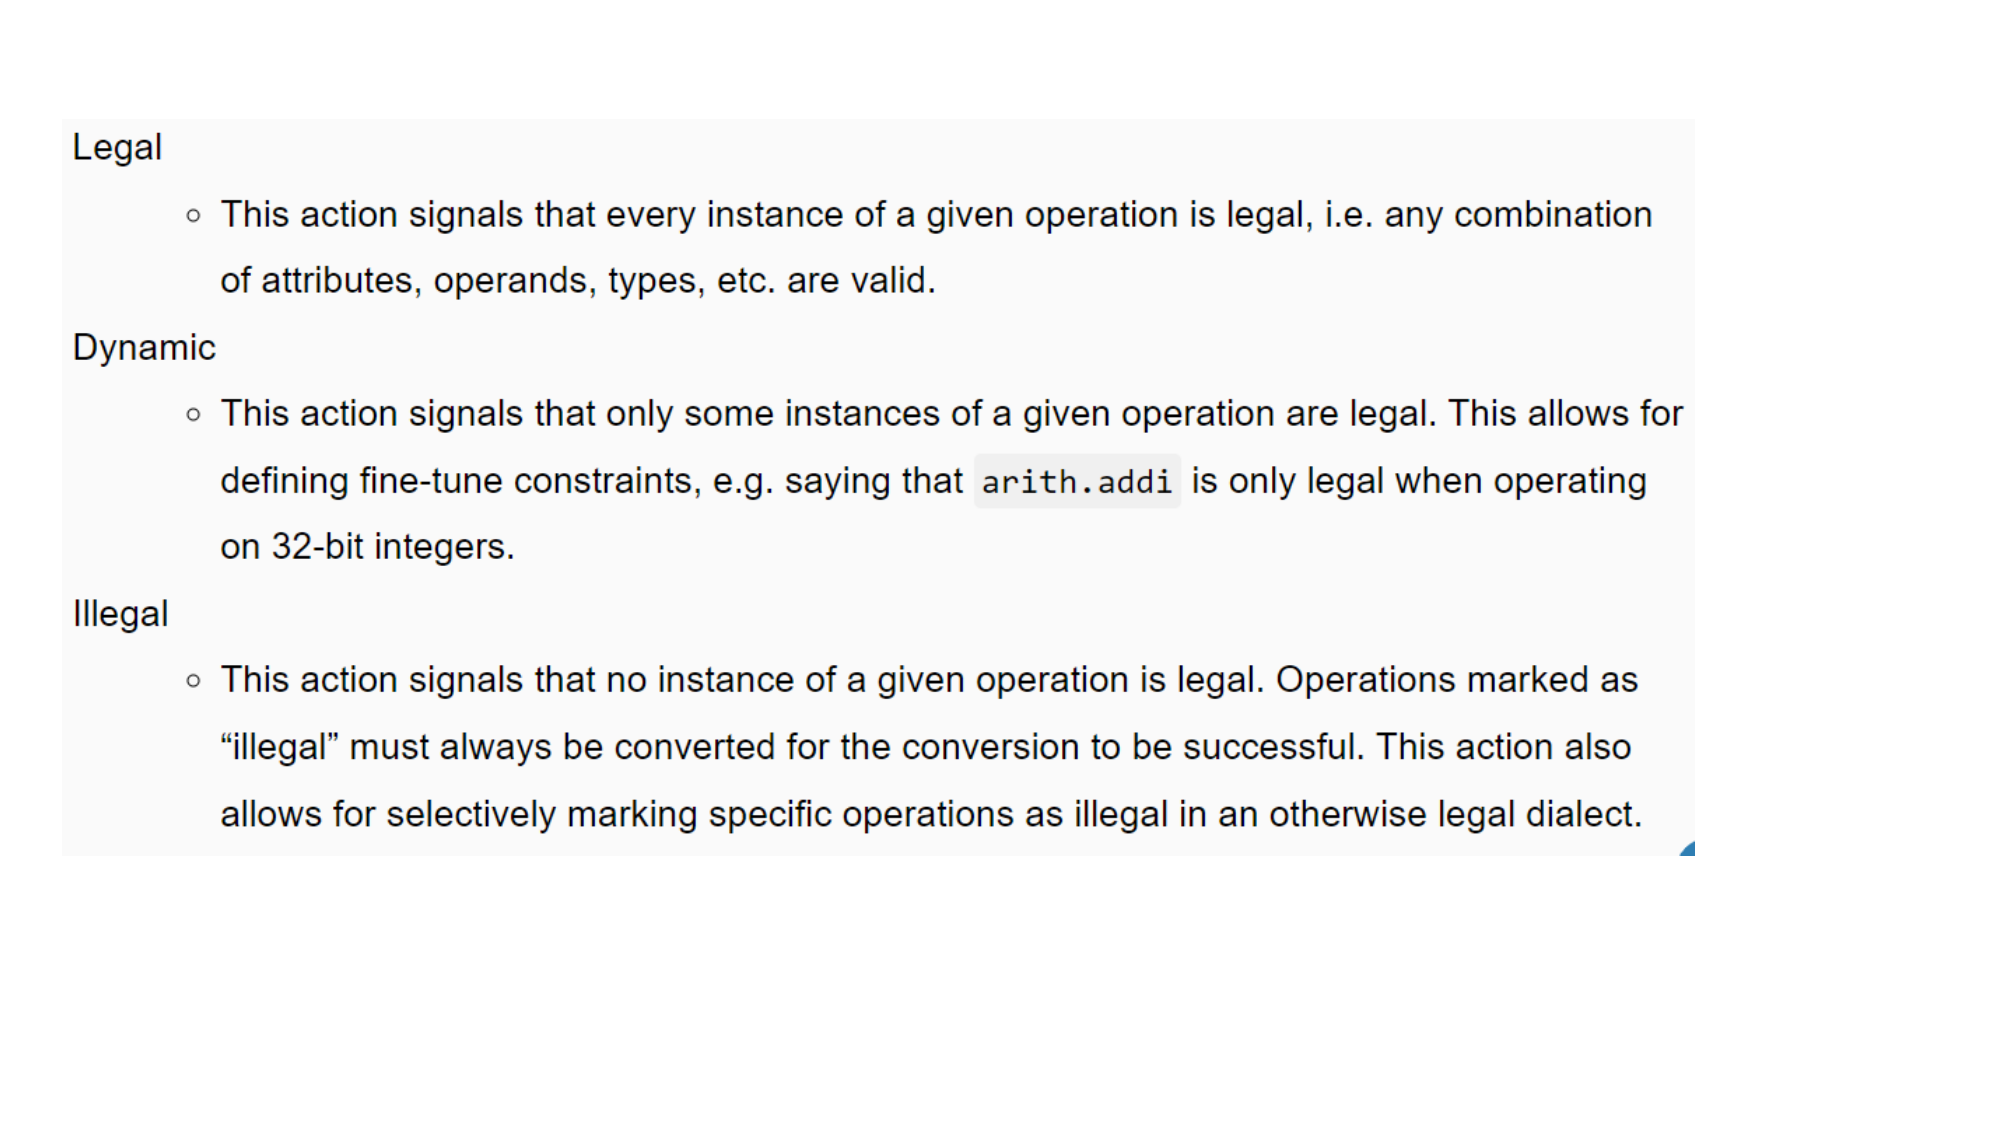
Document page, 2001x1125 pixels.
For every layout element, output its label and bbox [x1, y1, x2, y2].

picture [62, 119, 1695, 856]
